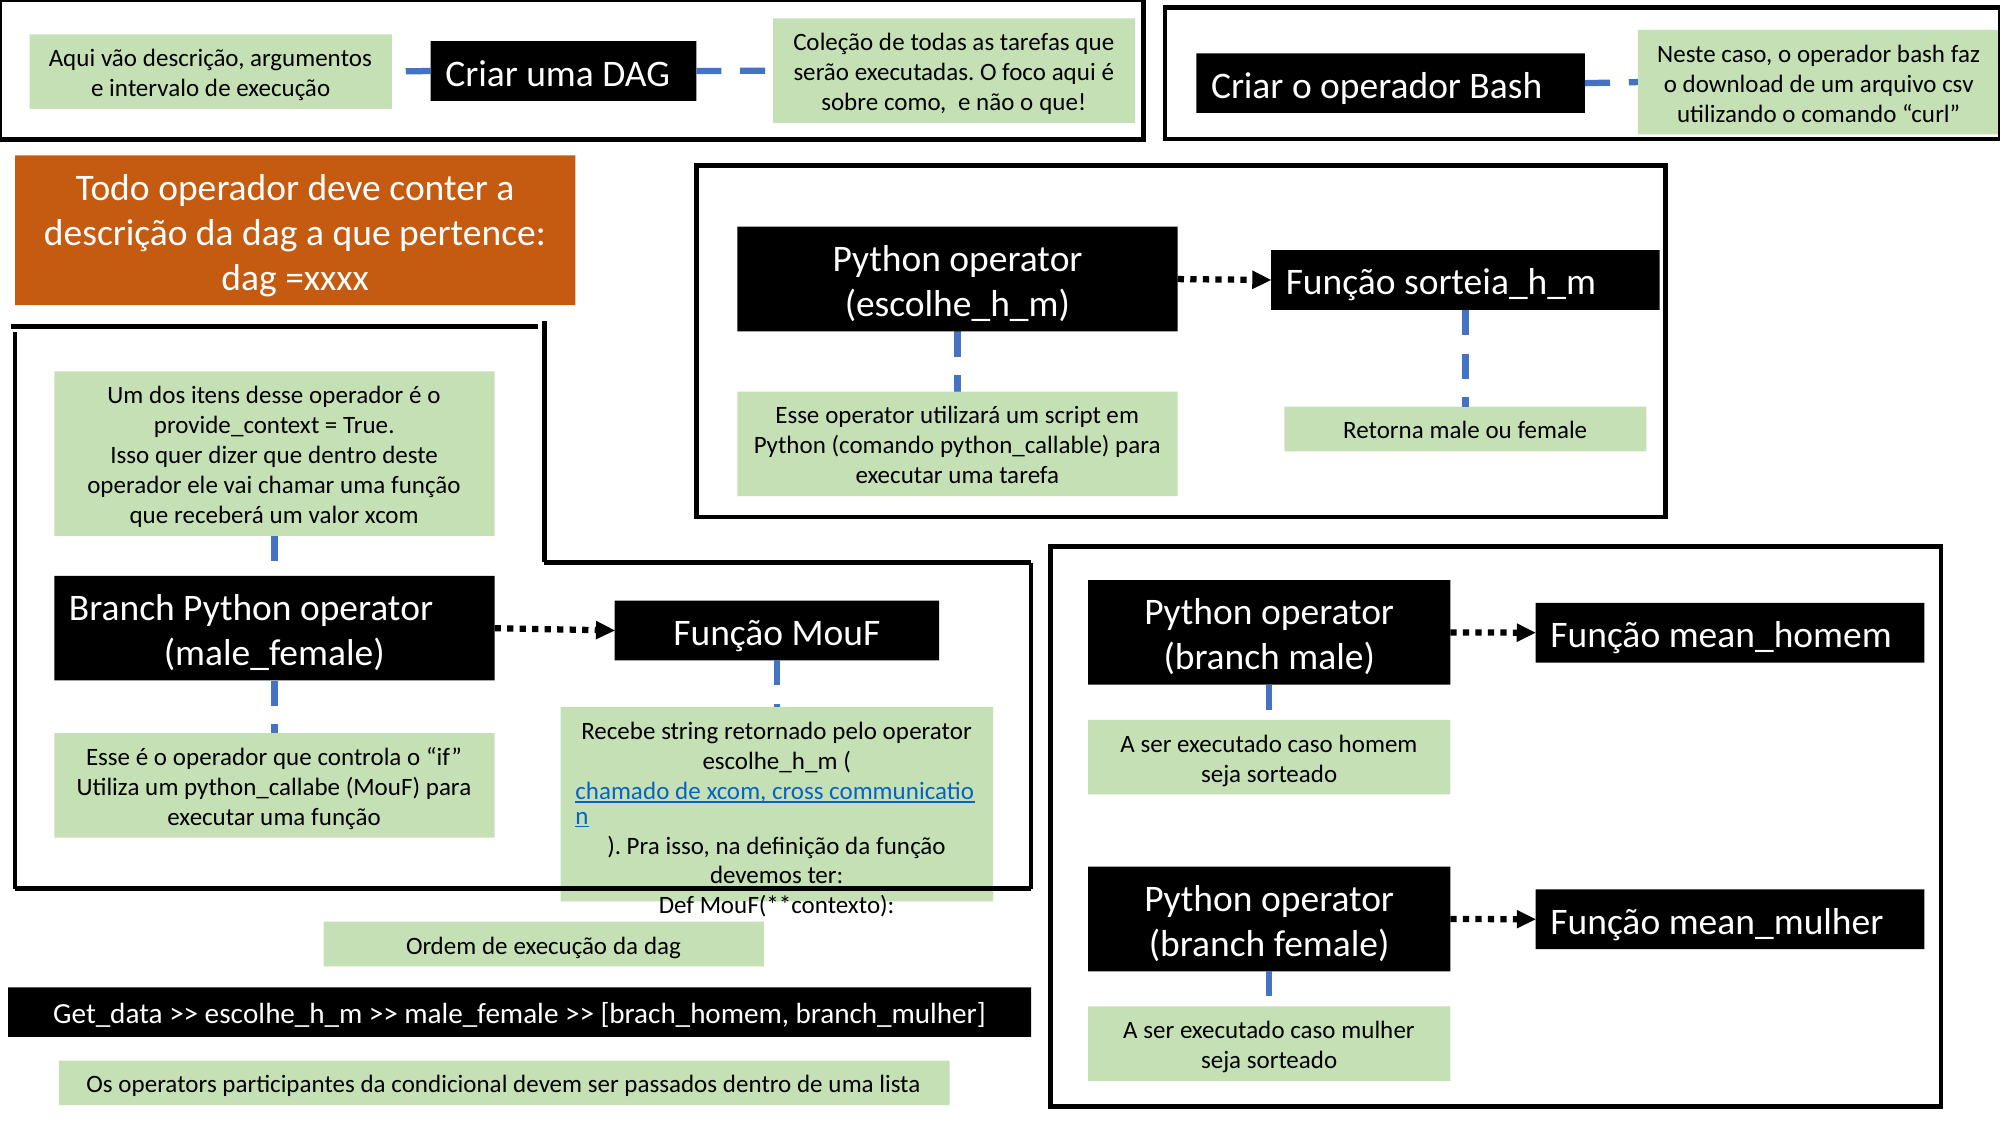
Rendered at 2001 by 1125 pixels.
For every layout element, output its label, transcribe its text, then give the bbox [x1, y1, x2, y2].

text_box Recebe string retornado pelo operator escolhe_h_m (chamado de xcom, cross communication). Pra isso, na definição da função devemos ter: Def MouF(**contexto): [560, 891, 994, 902]
text_box Os operators participantes da condicional devem ser passados dentro de uma lista [58, 1060, 950, 1106]
text_box [695, 165, 1666, 518]
text_box Todo operador deve conter a descrição da dag a que pertence: dag =xxxx [15, 155, 576, 306]
text_box [0, 0, 1144, 141]
text_box Ordem de execução da dag [323, 921, 764, 967]
text_box [1164, 6, 2000, 140]
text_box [11, 320, 1032, 889]
text_box Get_data >> escolhe_h_m >> male_female >> [brach_homem, branch_mulher] [8, 987, 1032, 1037]
text_box [1049, 546, 1942, 1107]
